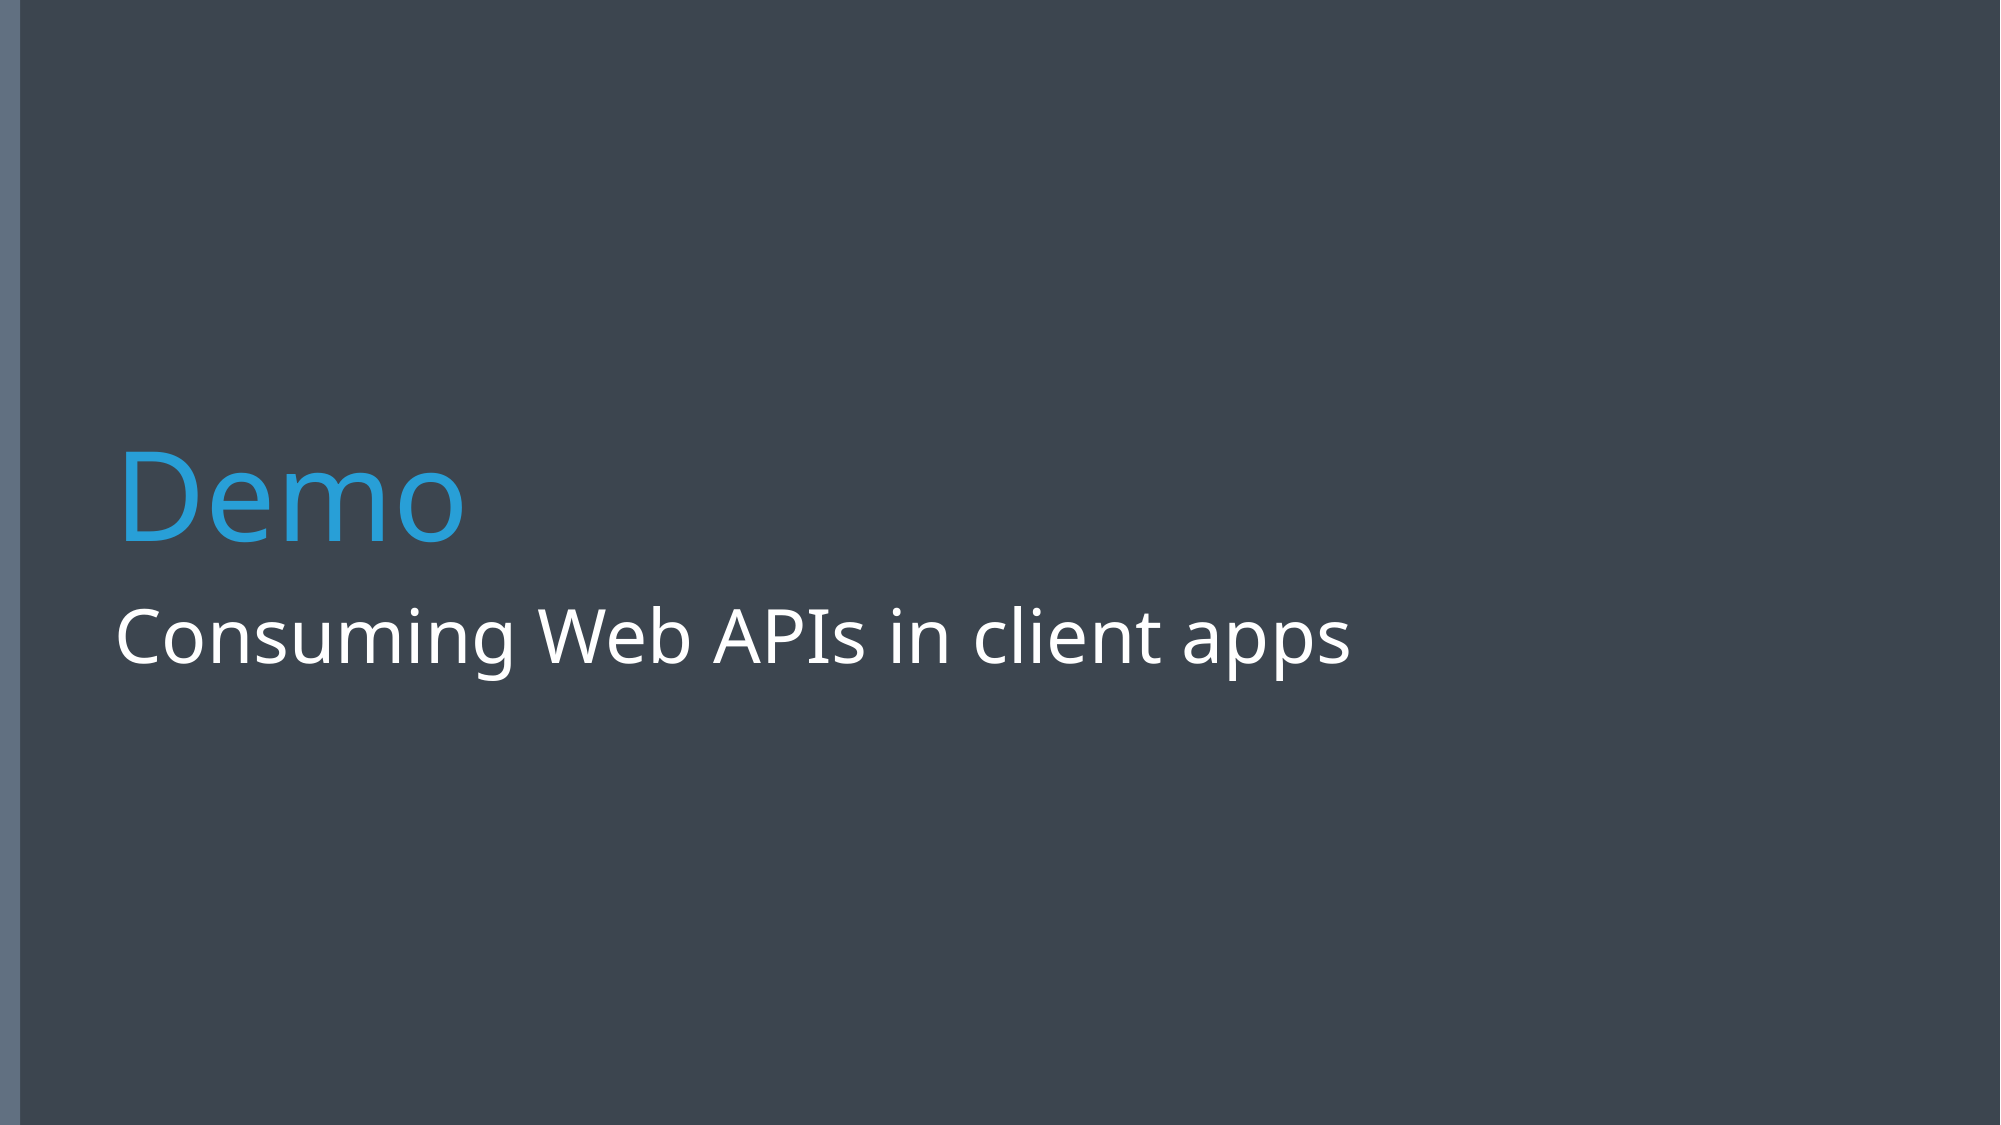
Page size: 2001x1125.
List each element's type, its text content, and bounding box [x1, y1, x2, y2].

title Demo [99, 184, 1910, 576]
subtitle Consuming Web APIs in client apps [99, 590, 1910, 863]
